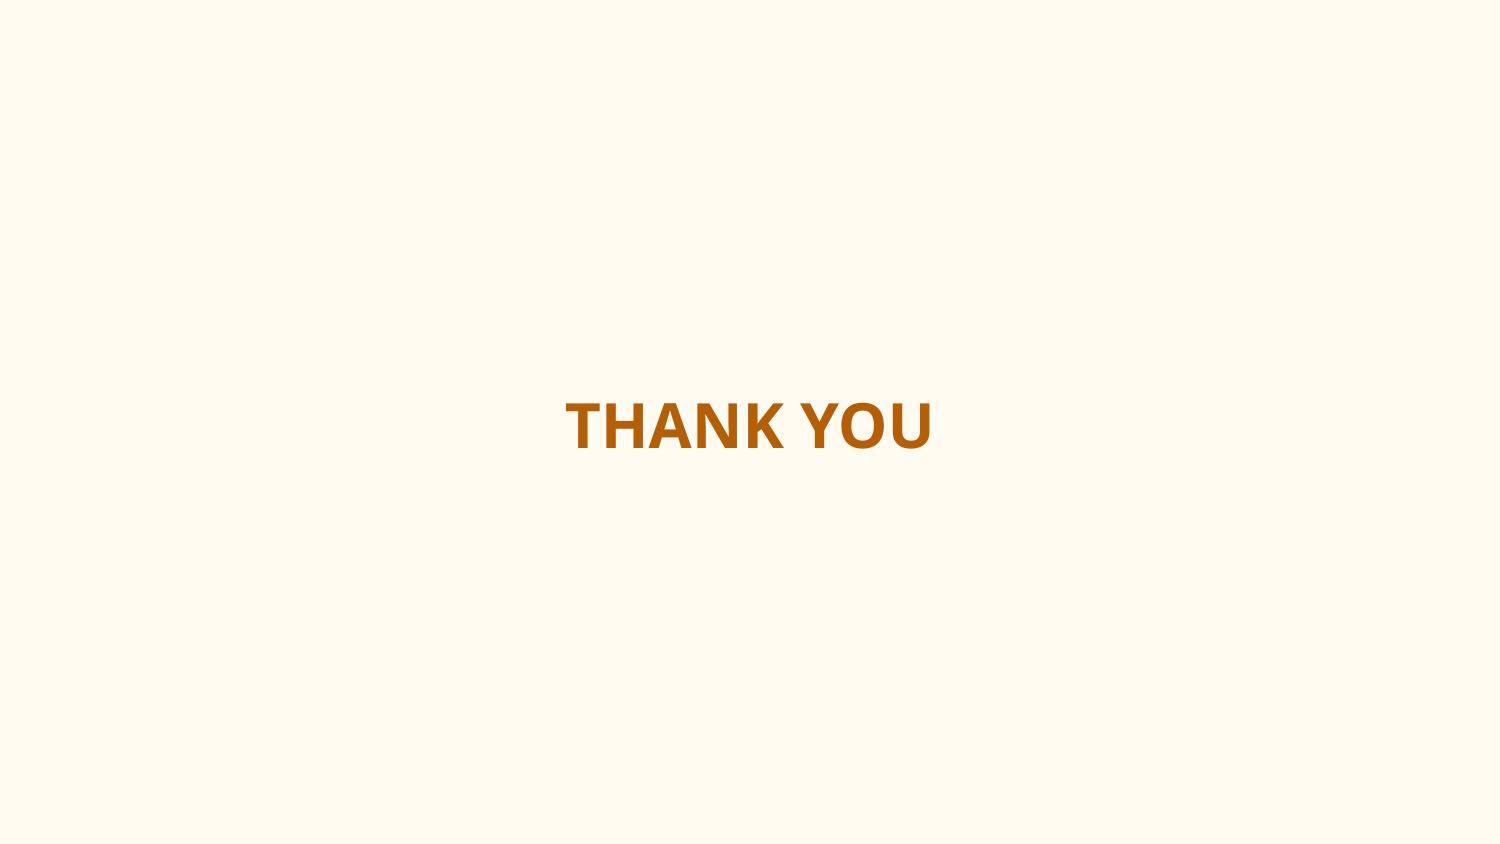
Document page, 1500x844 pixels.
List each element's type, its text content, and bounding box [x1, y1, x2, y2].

title THANK YOU [51, 371, 1449, 473]
